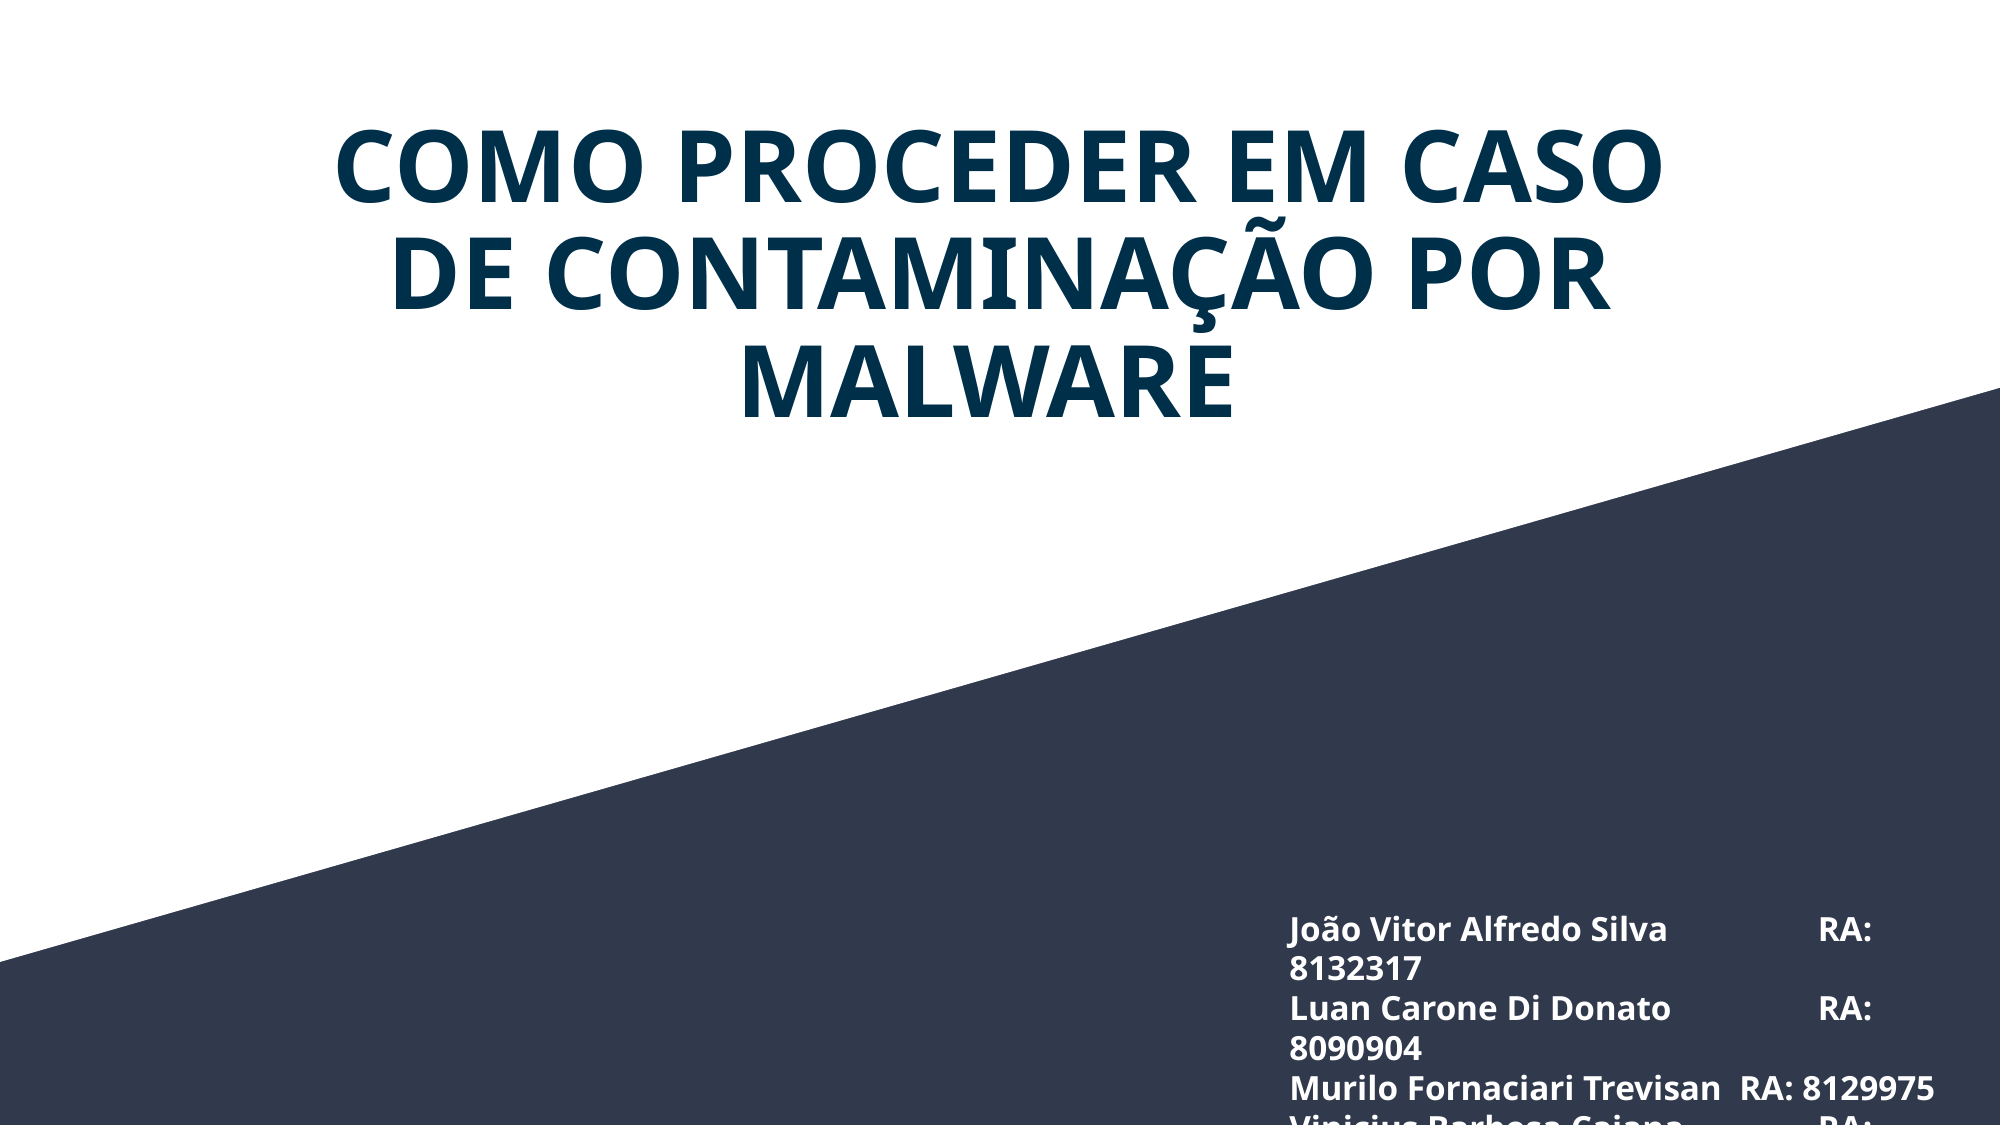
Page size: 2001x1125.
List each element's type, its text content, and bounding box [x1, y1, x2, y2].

text_box João Vitor Alfredo Silva RA: 8132317 Luan Carone Di Donato RA: 8090904 Murilo Fornaciari Trevisan RA: 8129975 Vinicius Barbosa Caiana RA: 8127515 [1274, 892, 1966, 1125]
title COMO PROCEDER EM CASO DE CONTAMINAÇÃO POR MALWARE [249, 55, 1750, 447]
